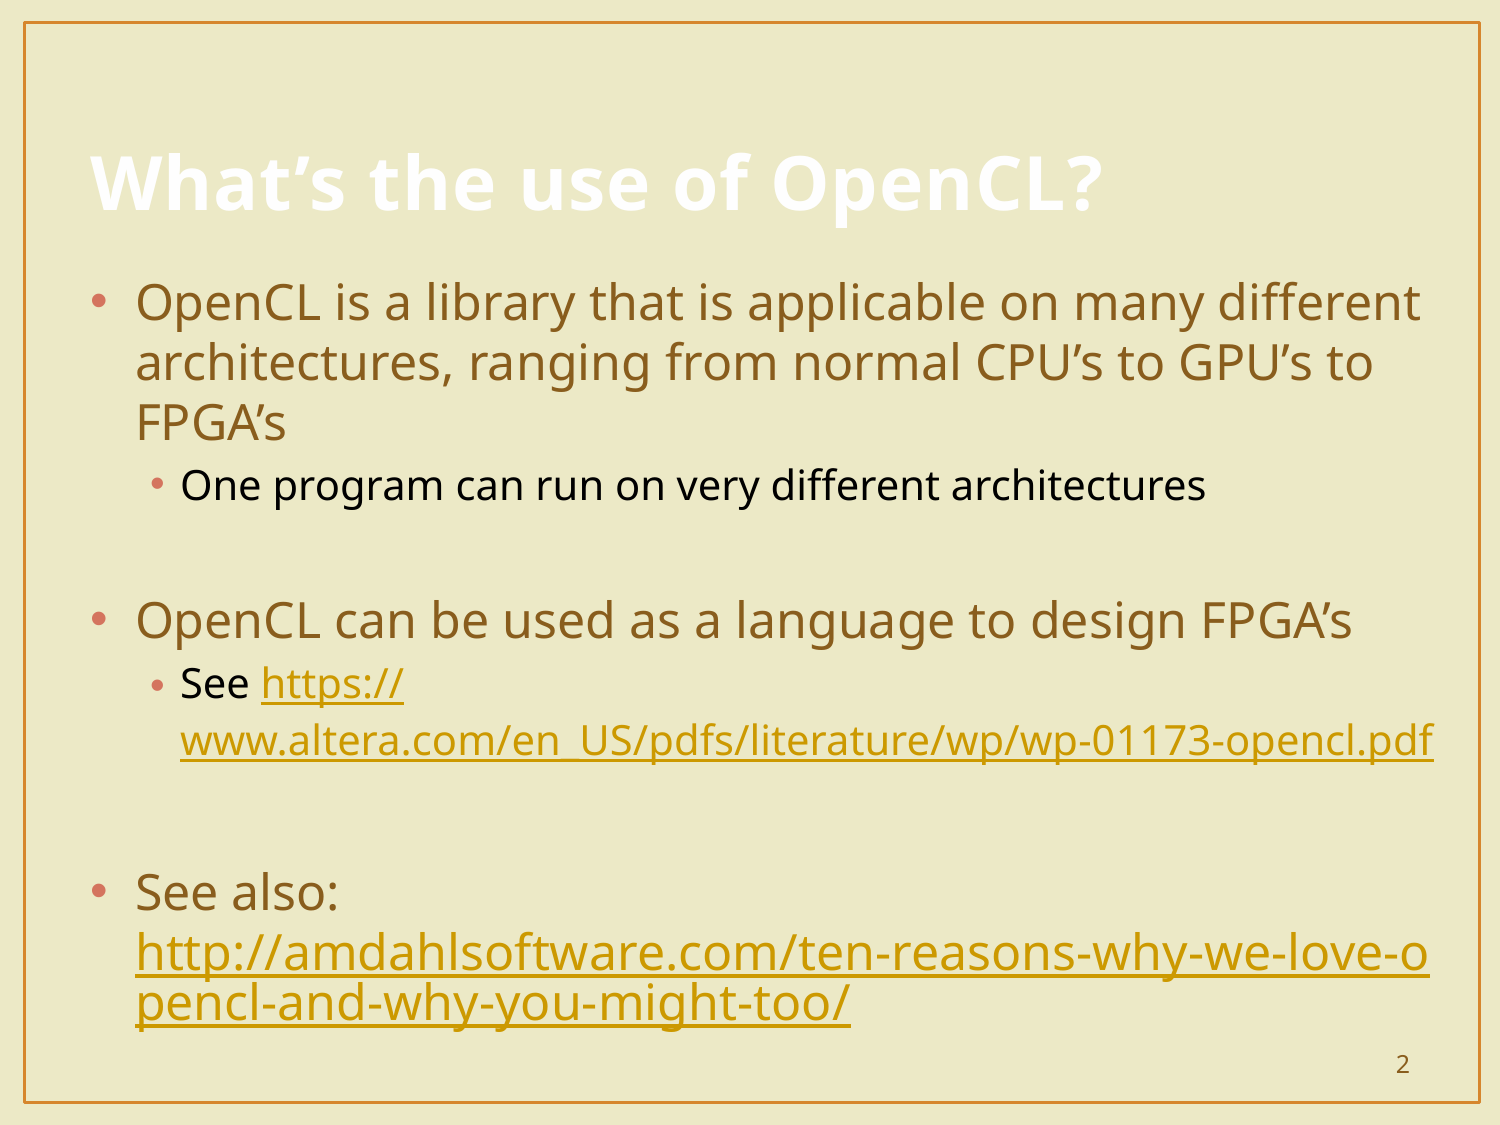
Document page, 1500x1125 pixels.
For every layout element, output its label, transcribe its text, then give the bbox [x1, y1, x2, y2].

list OpenCL is a library that is applicable on many different architectures, ranging from normal CPU’s to GPU’s to FPGA’s One program can run on very different architectures OpenCL can be used as a language to design FPGA’s See https://www.altera.com/en_US/pdfs/literature/wp/wp-01173-opencl.pdf See also: http://amdahlsoftware.com/ten-reasons-why-we-love-opencl-and-why-you-might-too/ [75, 262, 1471, 1005]
slide_number 2 [1074, 1035, 1425, 1096]
title What’s the use of OpenCL? [75, 45, 1425, 233]
